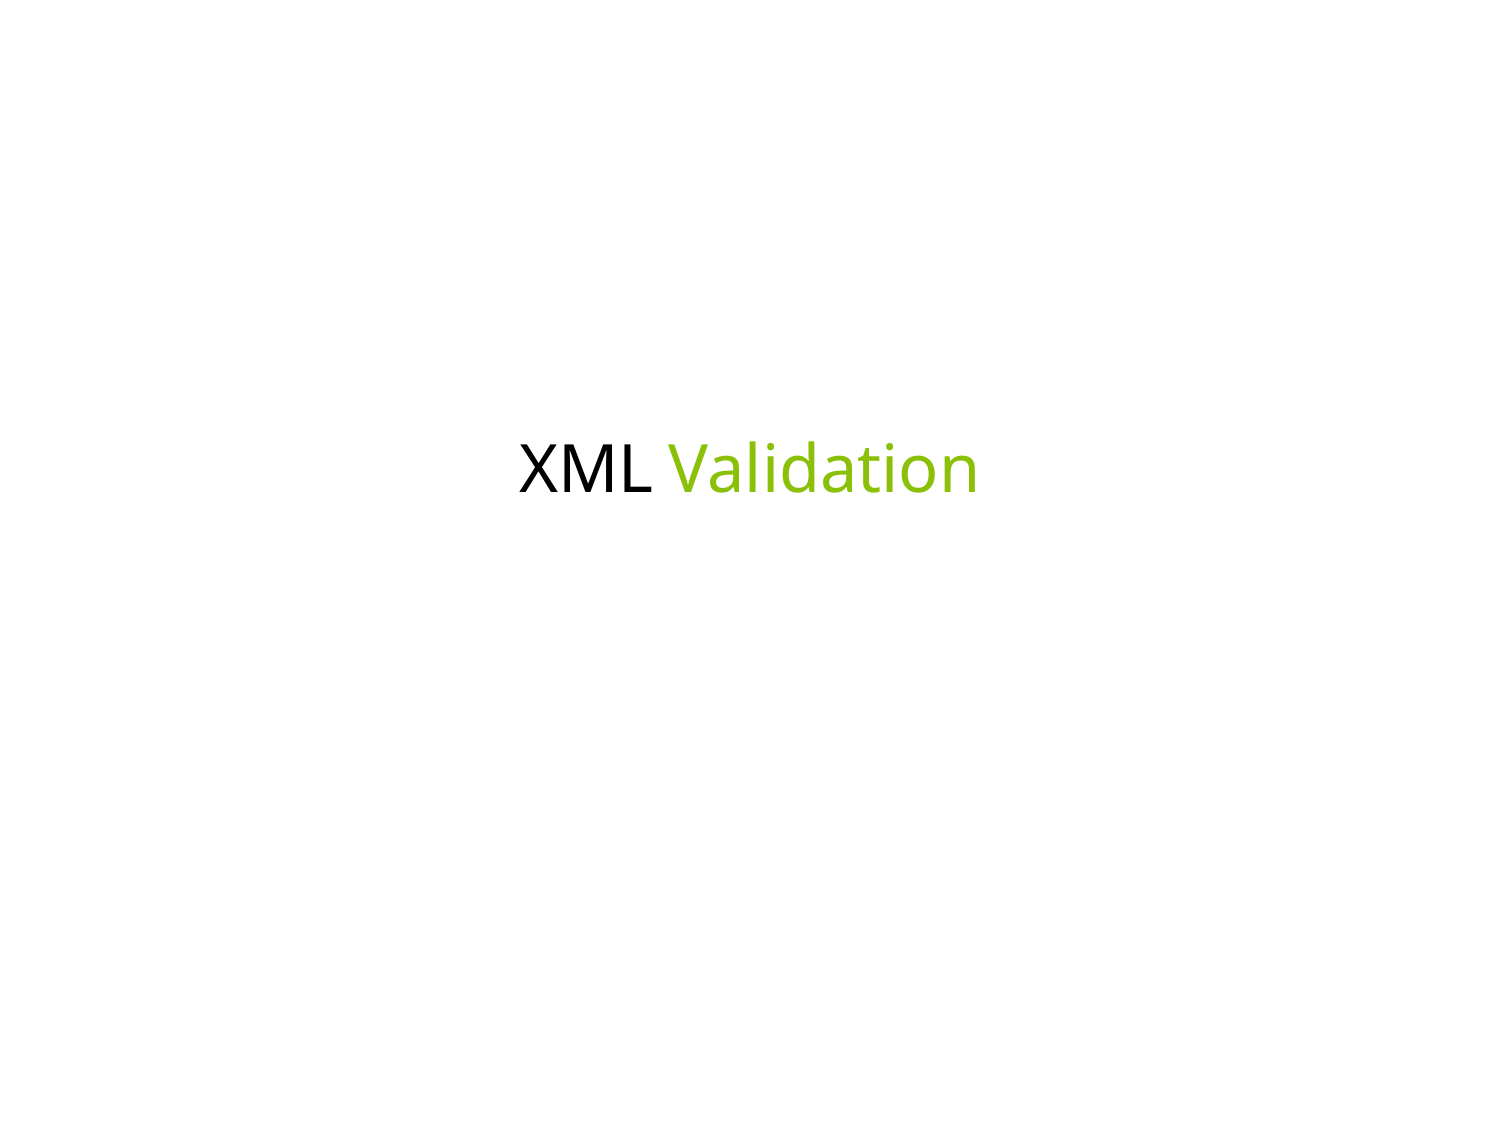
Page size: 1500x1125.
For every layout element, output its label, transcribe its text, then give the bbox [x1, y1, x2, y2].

text_box XML Validation [504, 375, 997, 551]
